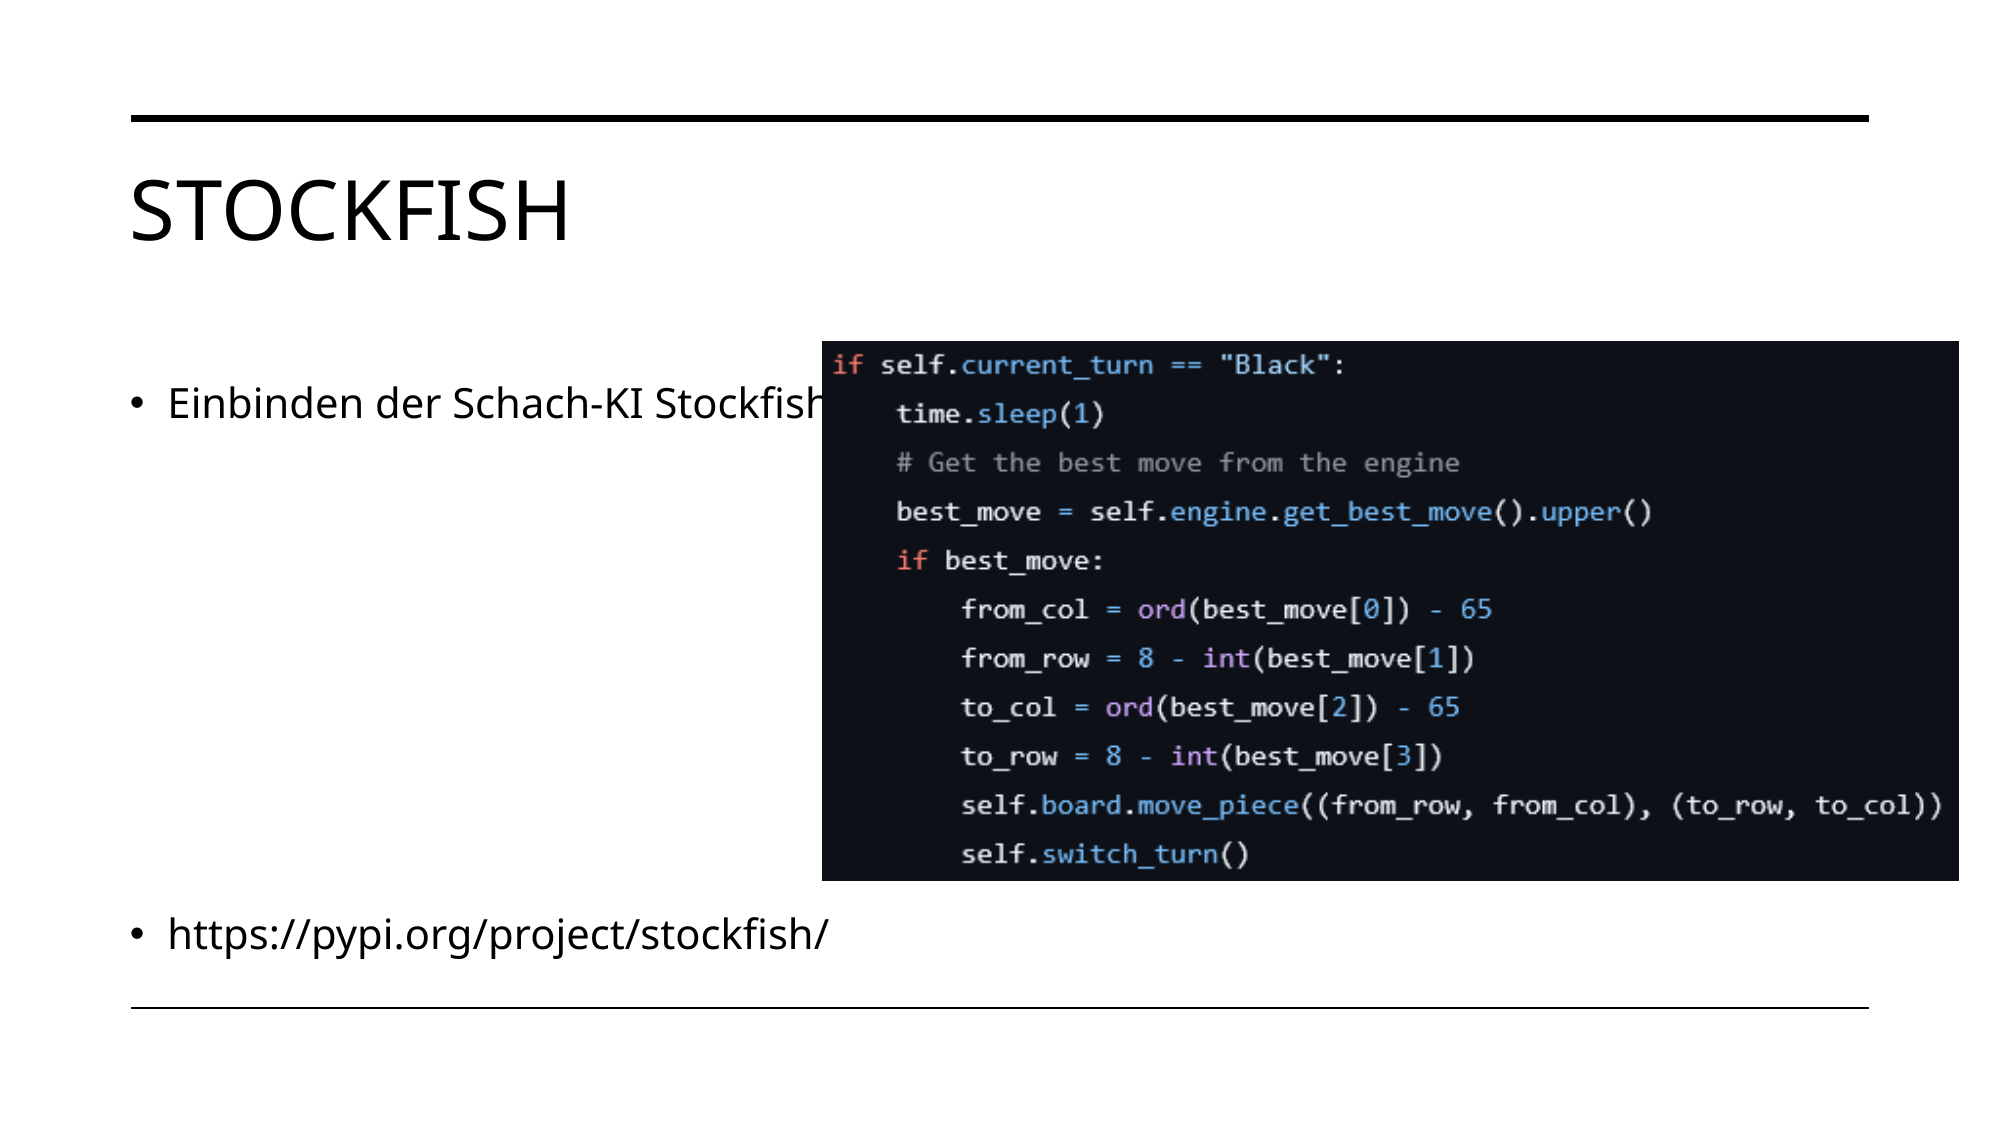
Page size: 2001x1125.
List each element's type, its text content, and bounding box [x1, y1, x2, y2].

list Einbinden der Schach-KI Stockfish https://pypi.org/project/stockfish/ [114, 364, 1869, 978]
picture [822, 341, 1959, 881]
title Stockfish [114, 149, 1869, 364]
